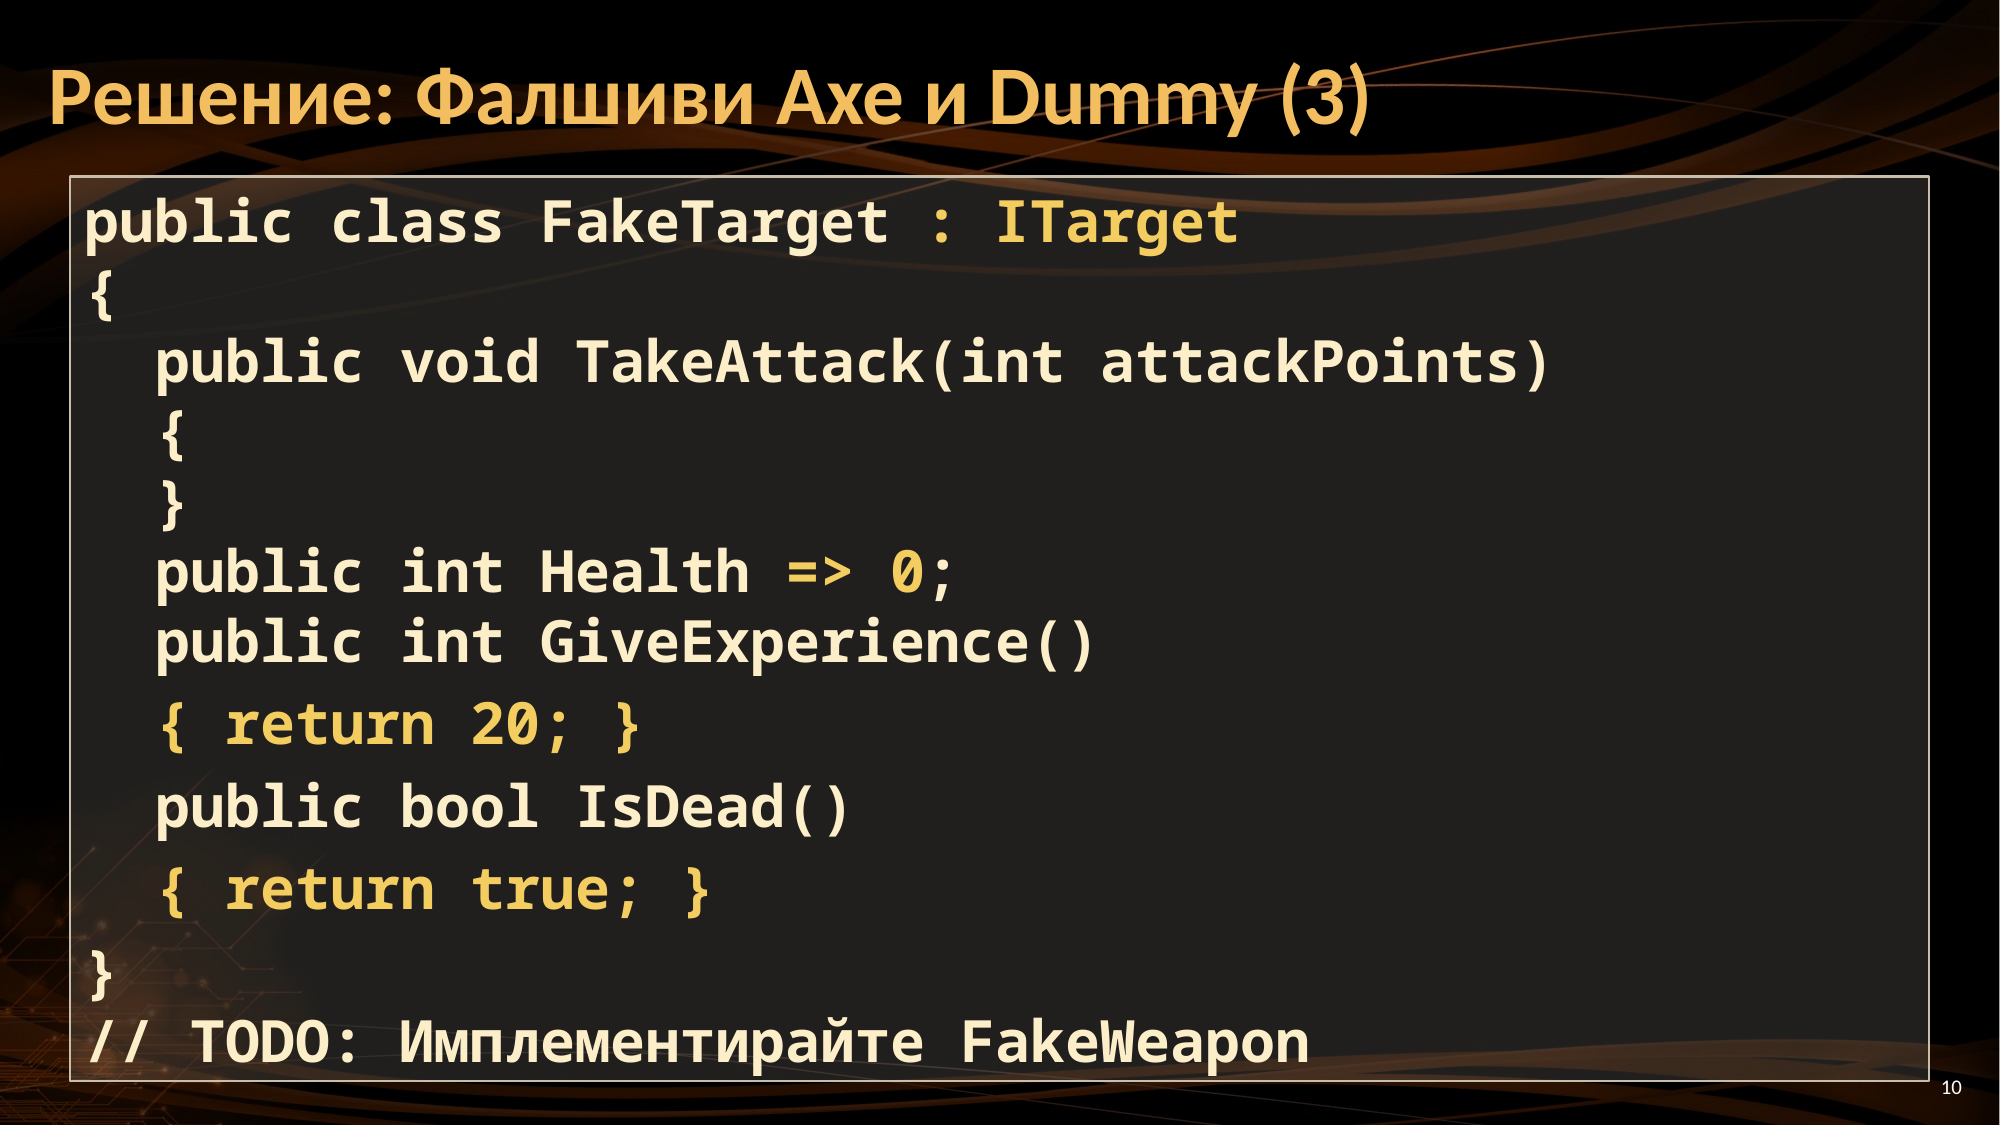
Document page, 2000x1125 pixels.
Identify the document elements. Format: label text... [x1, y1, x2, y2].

text_box public class FakeTarget : ITarget { public void TakeAttack(int attackPoints) { } public int Health => 0; public int GiveExperience() { return 20; } public bool IsDead() { return true; } } // TODO: Имплементирайте FakeWeapon [70, 176, 1930, 1082]
title Решение: Фалшиви Axe и Dummy (3) [30, 6, 1968, 189]
slide_number 10 [1897, 1070, 1968, 1103]
picture [0, 0, 2000, 1125]
